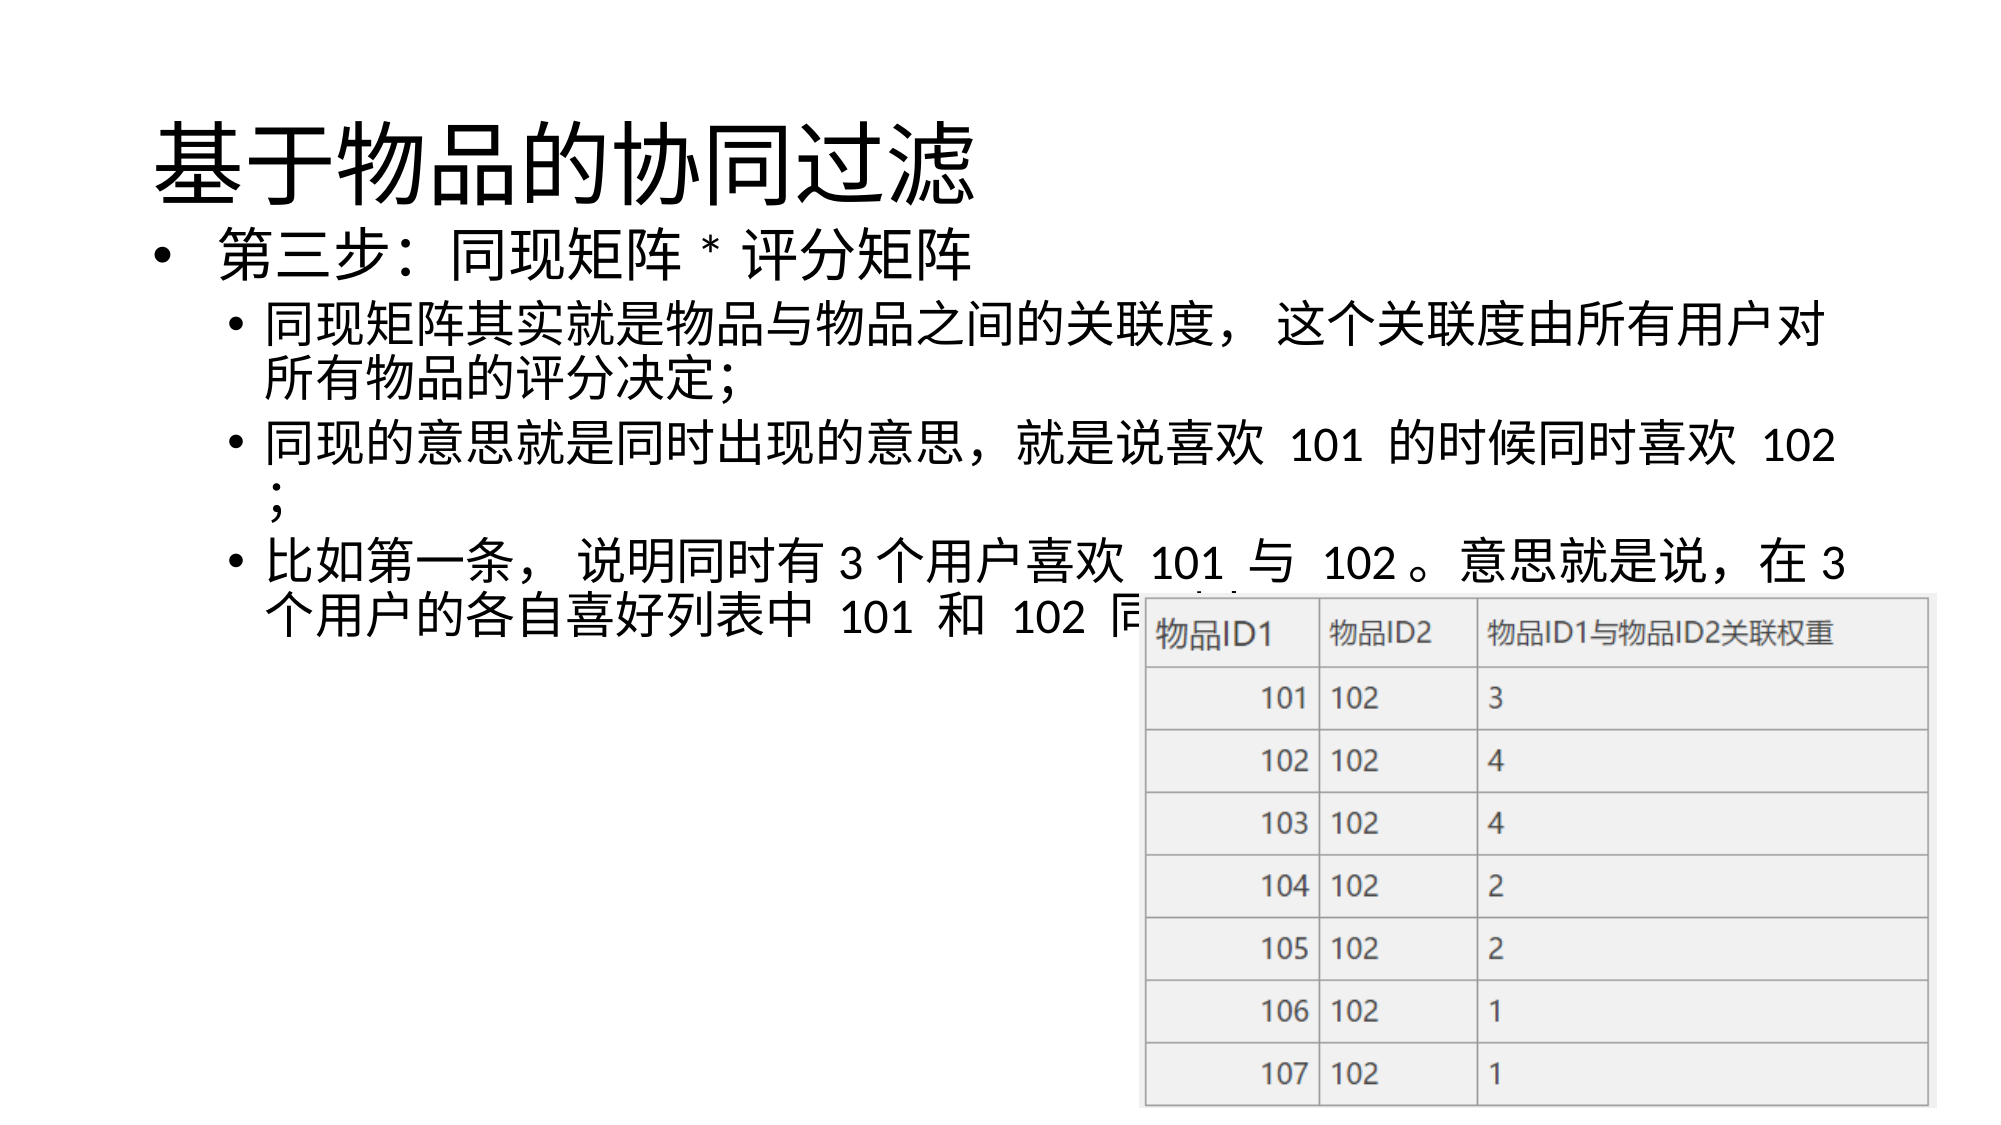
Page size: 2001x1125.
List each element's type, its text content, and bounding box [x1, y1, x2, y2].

picture [1139, 593, 1937, 1108]
list 第三步：同现矩阵*评分矩阵 同现矩阵其实就是物品与物品之间的关联度， 这个关联度由所有用户对所有物品的评分决定； 同现的意思就是同时出现的意思，就是说喜欢 101 的时候同时喜欢 102 ； 比如第一条， 说明同时有3个用户喜欢 101 与 102。意思就是说，在3个用户的各自喜好列表中 101 和 102 同时出现了。 [137, 218, 1863, 1014]
title 基于物品的协同过滤 [137, 59, 1863, 218]
